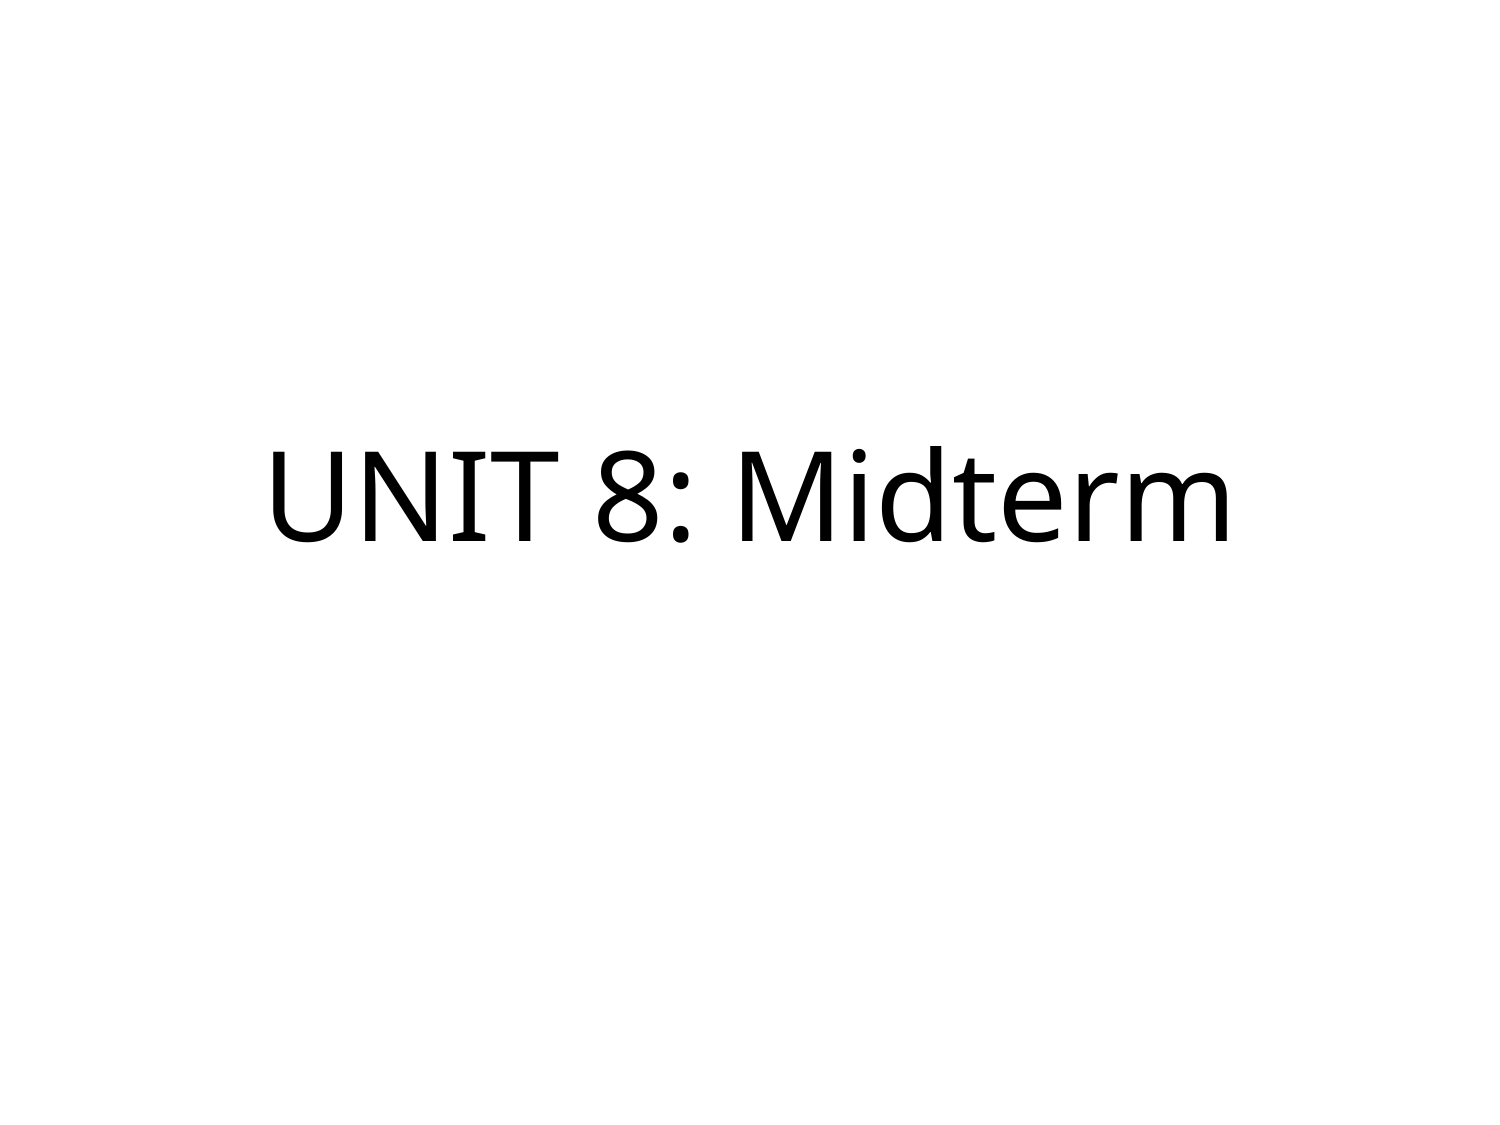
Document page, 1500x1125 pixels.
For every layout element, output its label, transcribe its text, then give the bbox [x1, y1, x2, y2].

text_box UNIT 8: Midterm [112, 184, 1388, 576]
